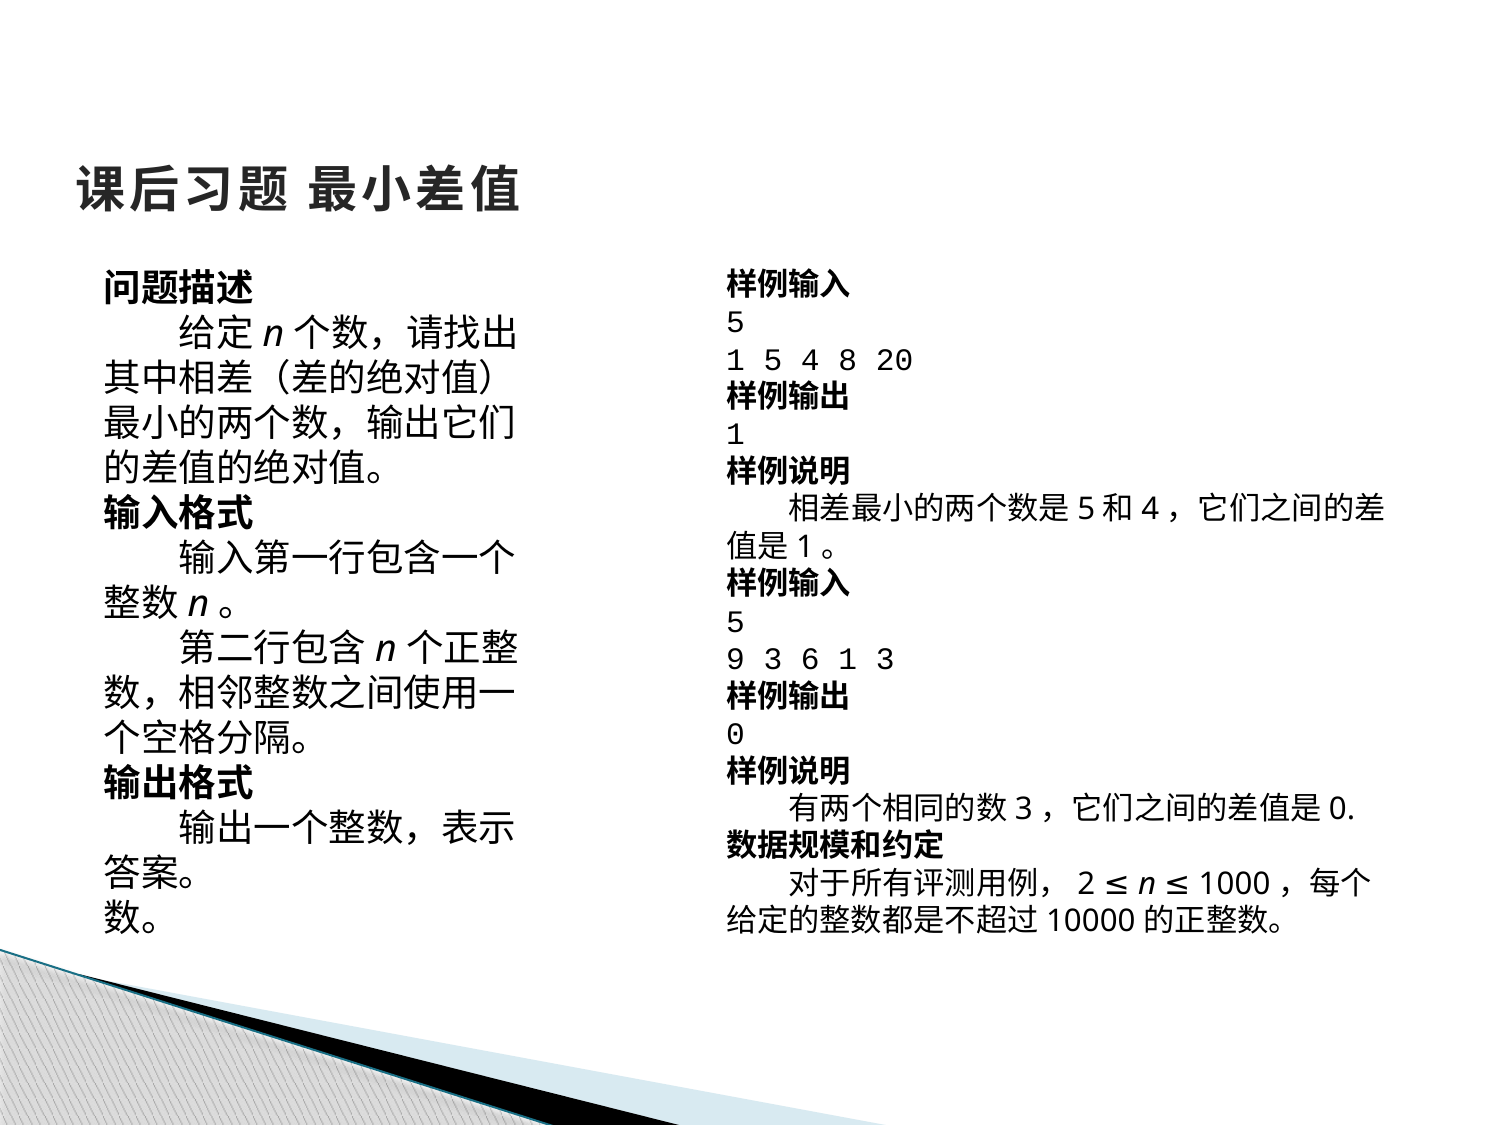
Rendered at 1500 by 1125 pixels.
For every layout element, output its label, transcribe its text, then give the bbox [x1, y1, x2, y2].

text_box 样例输入 5 1 5 4 8 20 样例输出 1 样例说明 相差最小的两个数是5和4，它们之间的差值是1。 样例输入 5 9 3 6 1 3 样例输出 0 样例说明 有两个相同的数3，它们之间的差值是0. 数据规模和约定 对于所有评测用例，2 ≤ n ≤ 1000，每个给定的整数都是不超过10000的正整数。 [711, 256, 1411, 946]
text_box 课后习题 最小差值 [64, 151, 1359, 265]
text_box 问题描述 给定n个数，请找出其中相差（差的绝对值）最小的两个数，输出它们的差值的绝对值。 输入格式 输入第一行包含一个整数n。 第二行包含n个正整数，相邻整数之间使用一个空格分隔。 输出格式 输出一个整数，表示答案。 数。 [88, 265, 558, 947]
